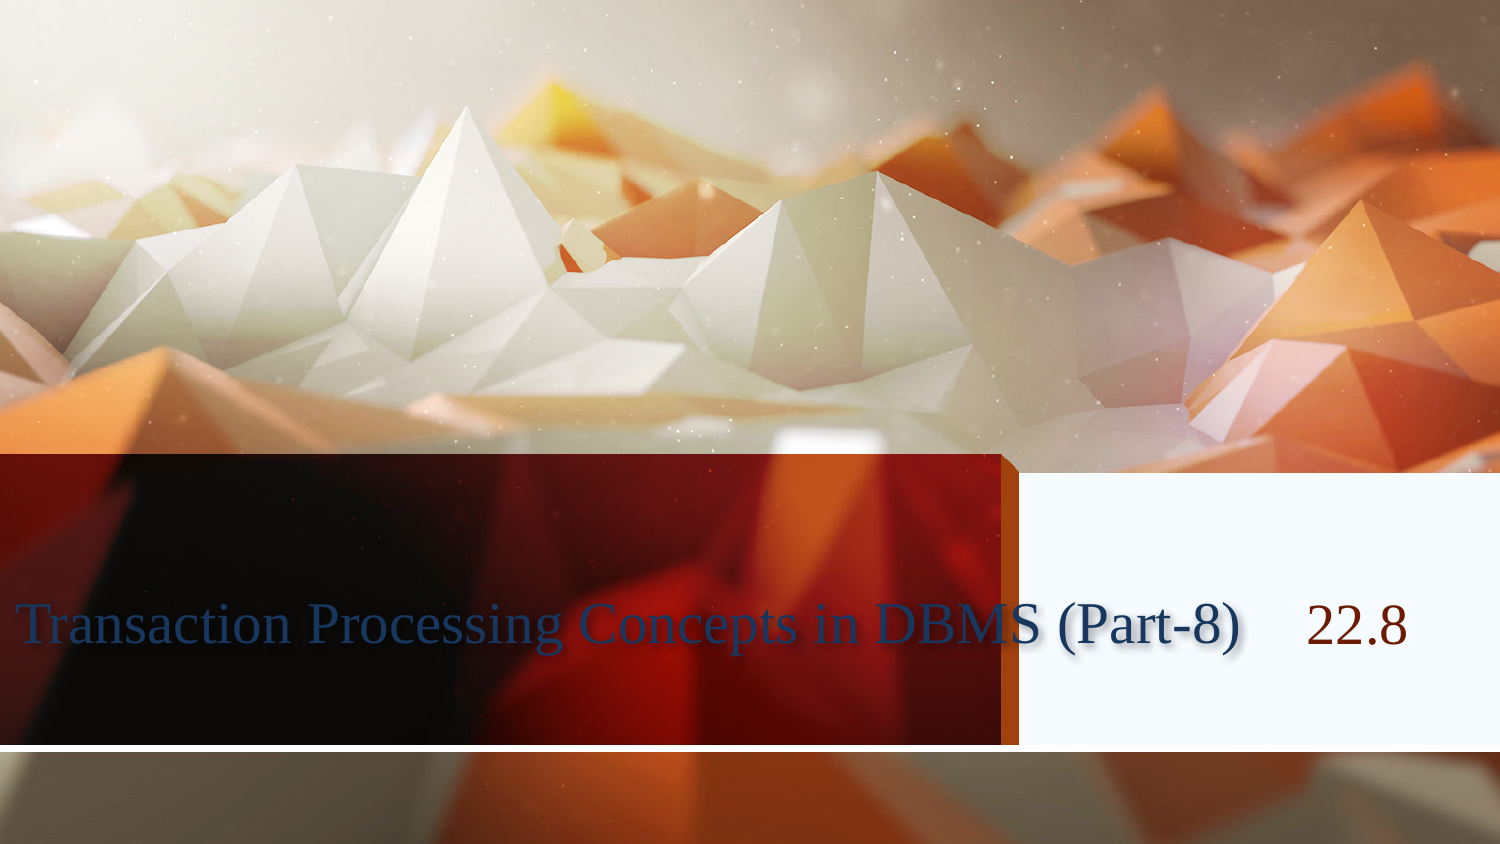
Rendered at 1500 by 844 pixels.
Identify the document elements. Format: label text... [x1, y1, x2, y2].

subtitle 22.8 [73, 497, 1424, 723]
title Transaction Processing Concepts in DBMS (Part-8) [0, 471, 1277, 698]
picture [0, 0, 1500, 844]
